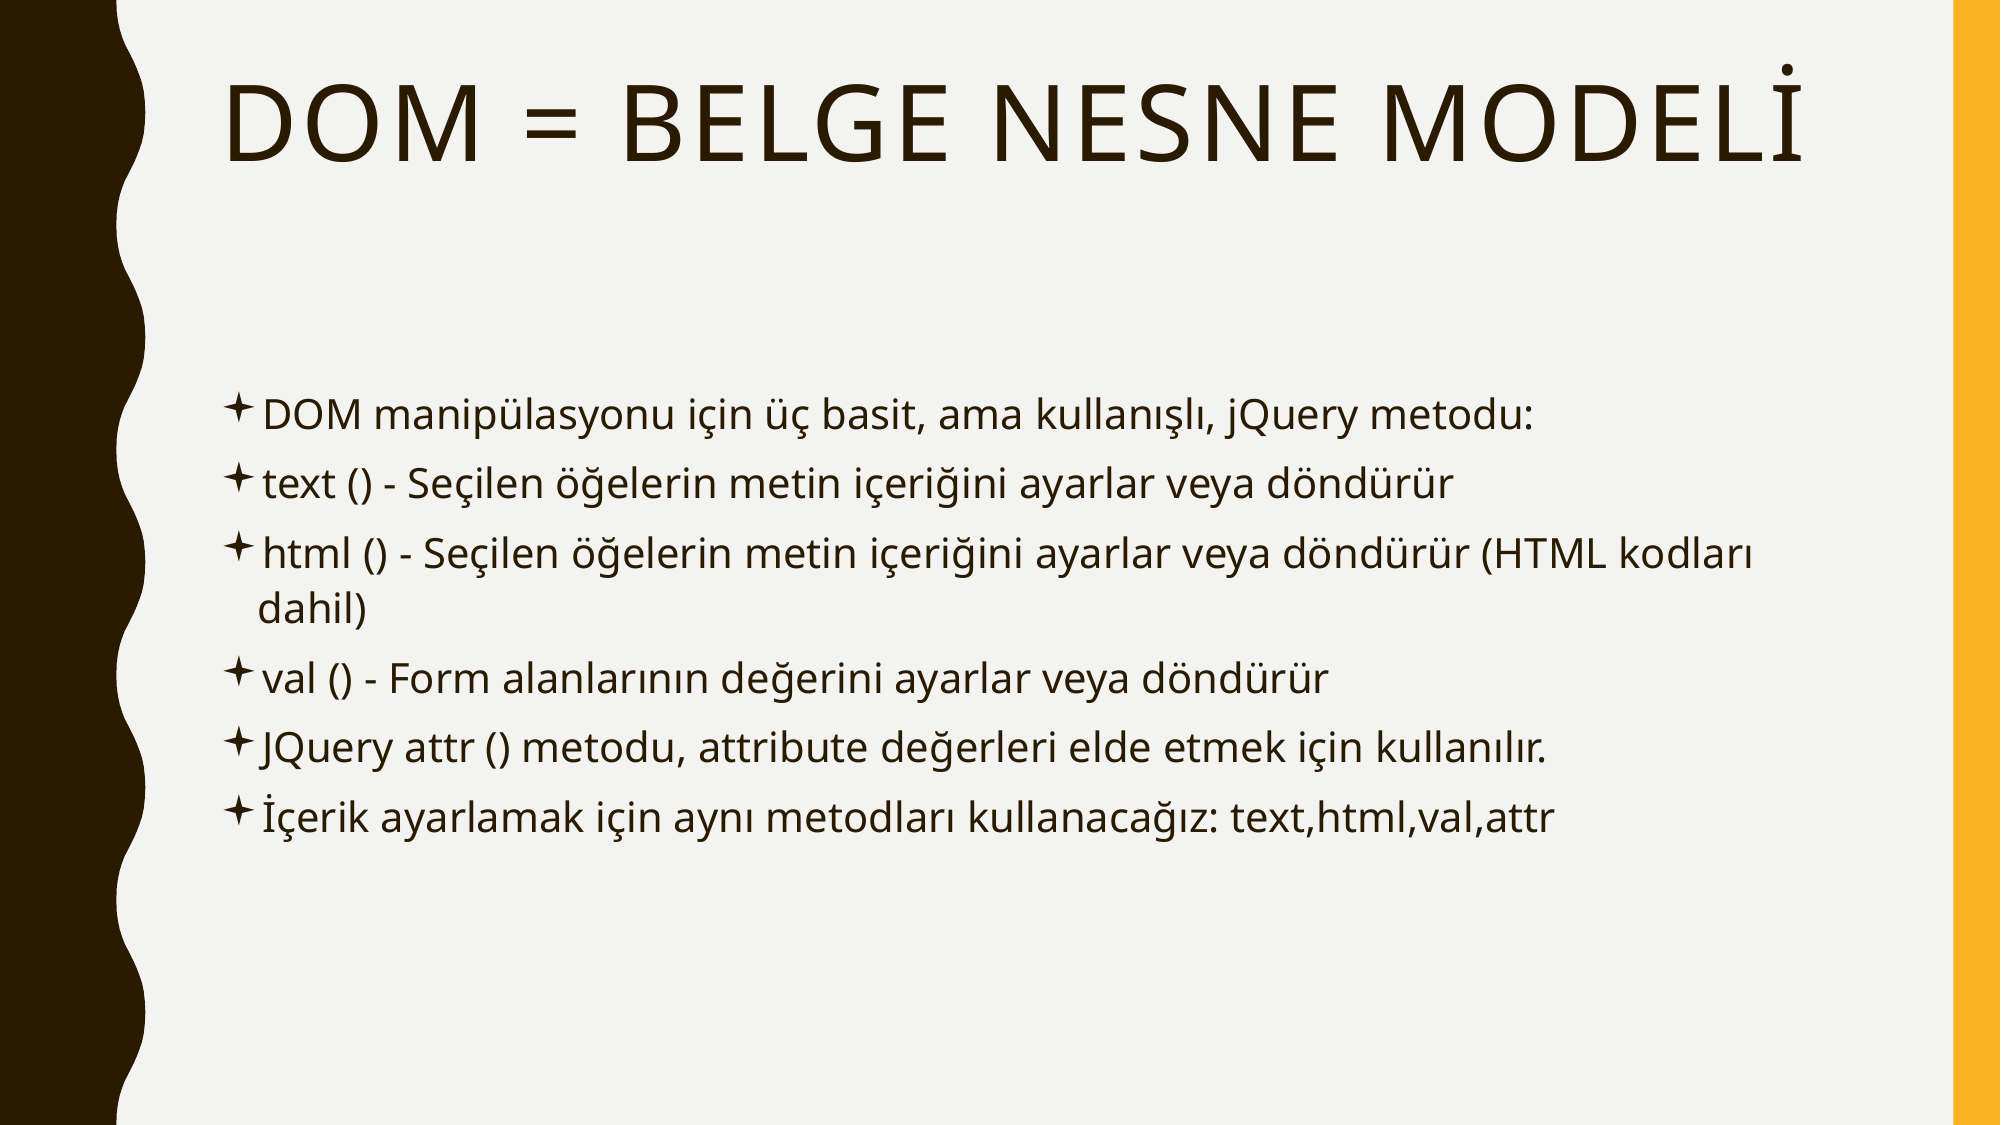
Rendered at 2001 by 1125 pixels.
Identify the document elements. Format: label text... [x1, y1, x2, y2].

title DOM = Belge Nesne Modeli [205, 62, 1875, 308]
list DOM manipülasyonu için üç basit, ama kullanışlı, jQuery metodu: text () - Seçilen öğelerin metin içeriğini ayarlar veya döndürür html () - Seçilen öğelerin metin içeriğini ayarlar veya döndürür (HTML kodları dahil) val () - Form alanlarının değerini ayarlar veya döndürür JQuery attr () metodu, attribute değerleri elde etmek için kullanılır. İçerik ayarlamak için aynı metodları kullanacağız: text,html,val,attr [205, 375, 1875, 965]
